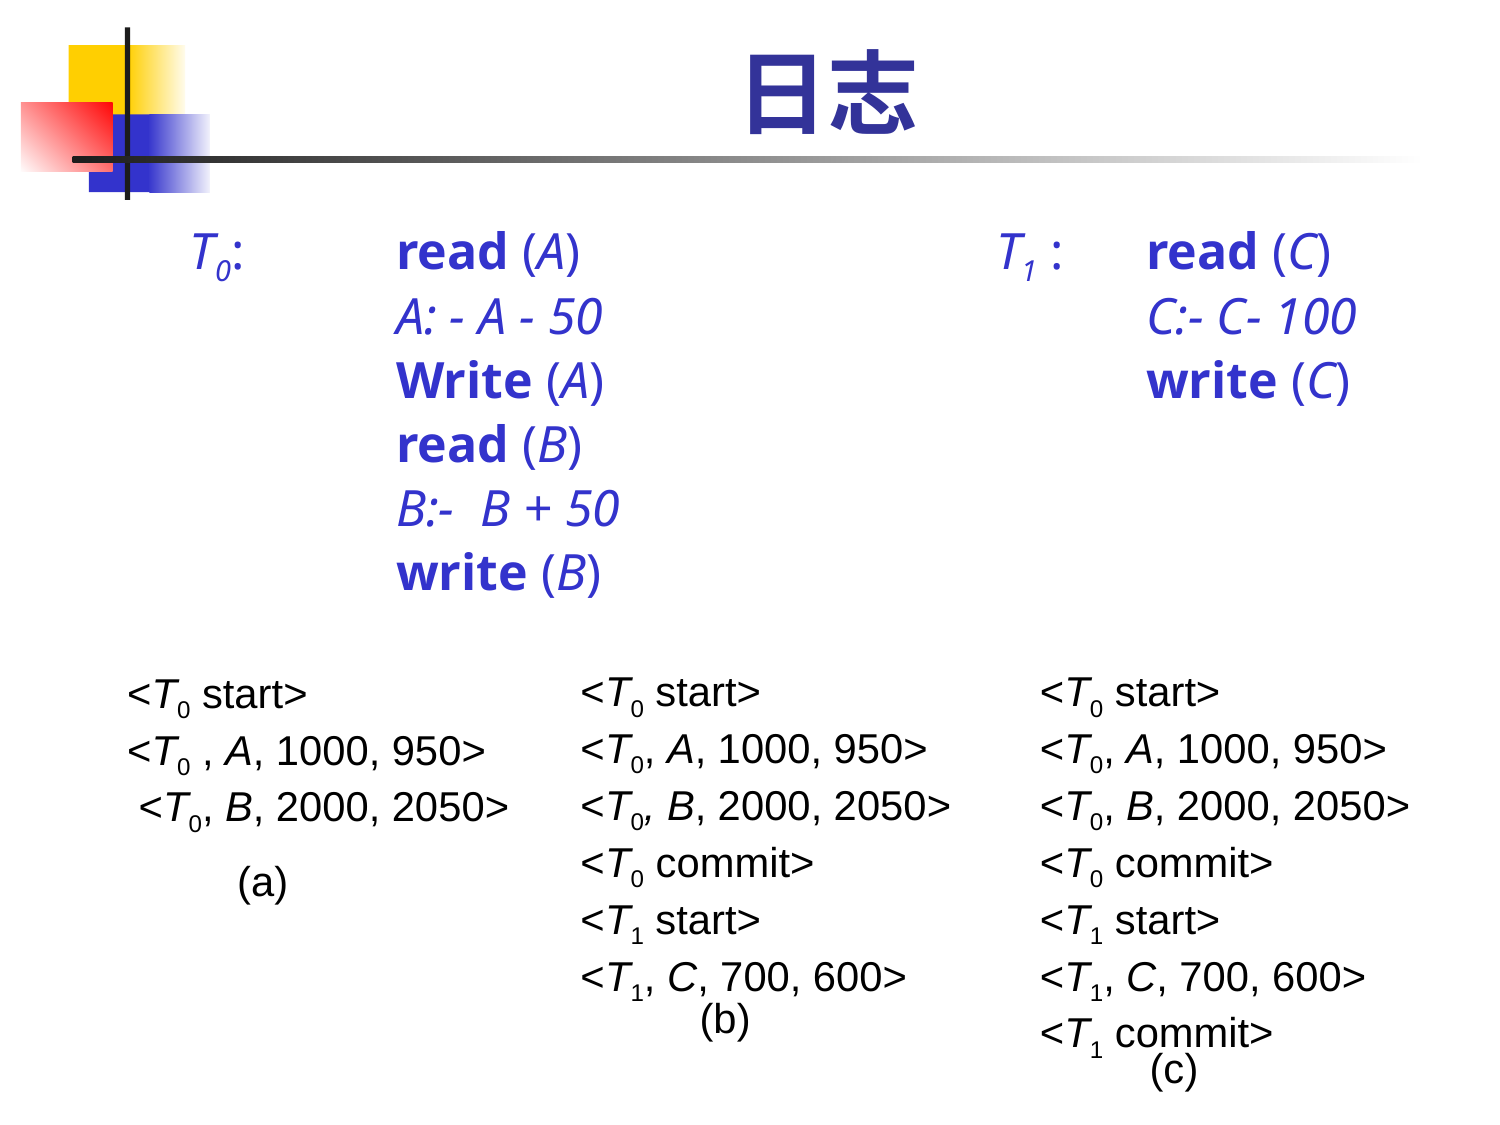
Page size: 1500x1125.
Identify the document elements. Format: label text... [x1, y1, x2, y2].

text_box (c) [1134, 1034, 1214, 1100]
text_box <T0 start> <T0, A, 1000, 950> <T0, B, 2000, 2050> <T0 commit> <T1 start> <T1, C, 700, 600> [565, 657, 967, 1014]
text_box <T0 start> <T0, A, 1000, 950> <T0, B, 2000, 2050> <T0 commit> <T1 start> <T1, C, 700, 600> <T1 commit> [1025, 657, 1426, 1071]
text_box (b) [684, 984, 766, 1050]
text_box (a) [222, 847, 304, 913]
list T0: read (A) T1 : read (C) A: - A - 50 C:- C- 100 Write (A) write (C) read (B) B:- B + 50 write (B) [174, 212, 1401, 613]
title 日志 [188, 27, 1468, 154]
text_box <T0 start> <T0 , A, 1000, 950> <T0, B, 2000, 2050> [112, 659, 525, 845]
